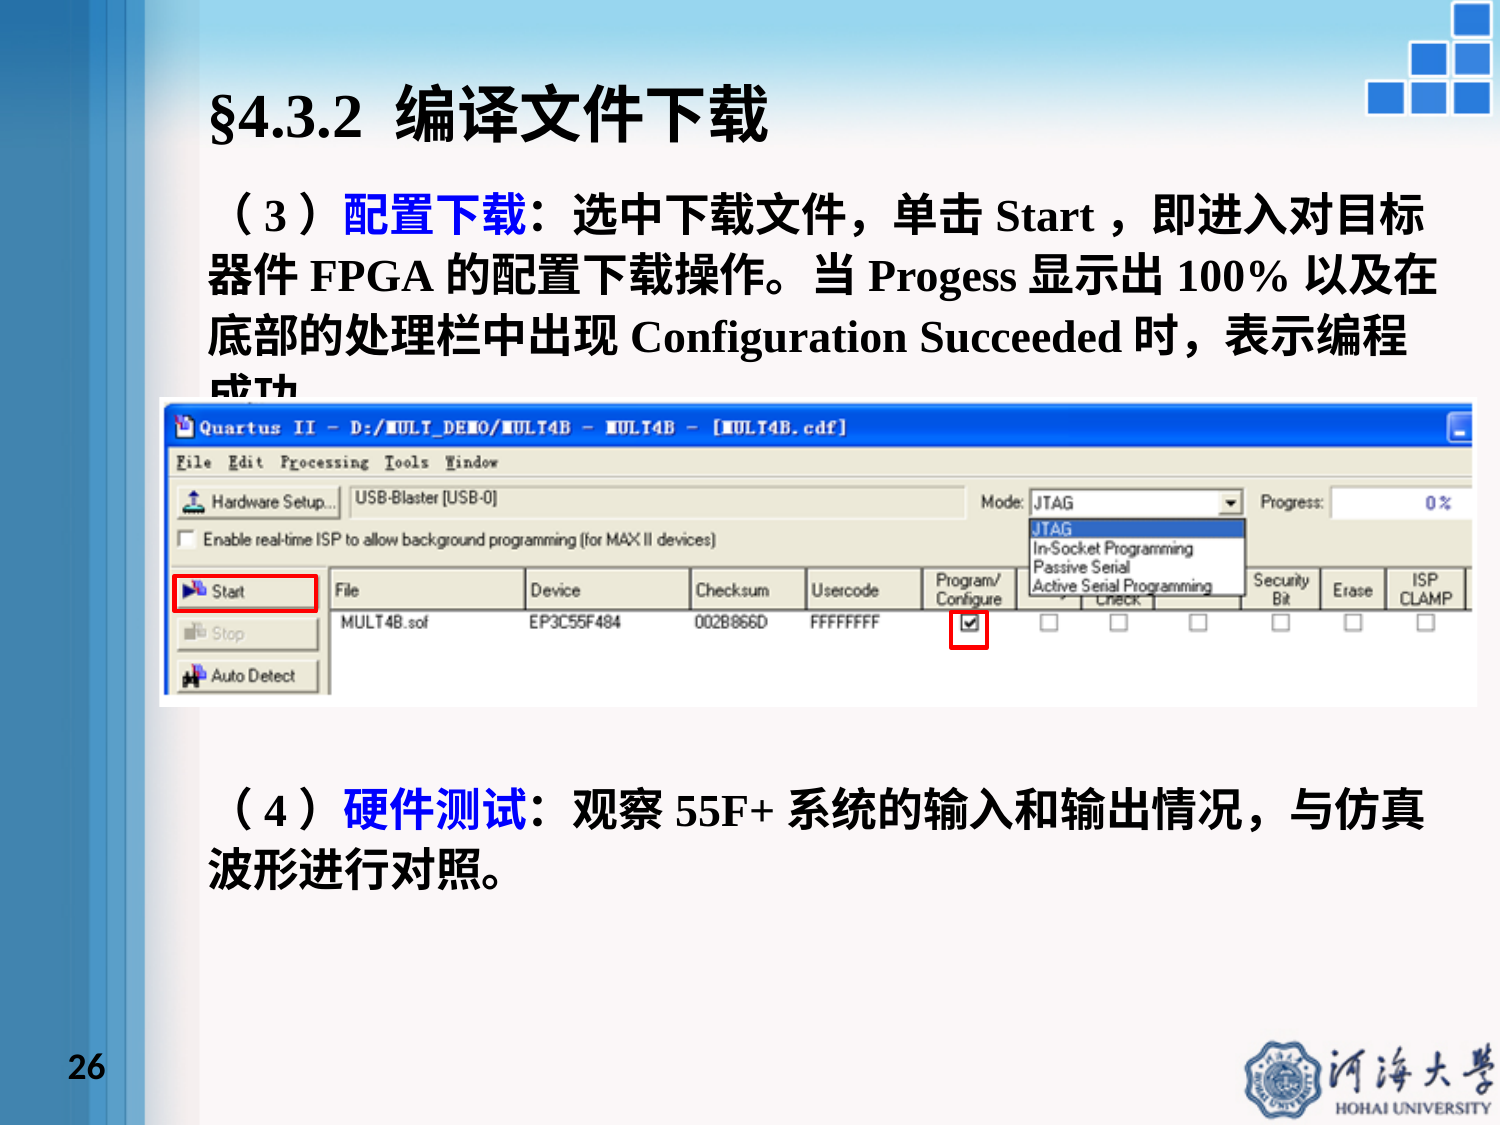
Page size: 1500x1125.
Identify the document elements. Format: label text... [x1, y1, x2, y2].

text_box 26 [53, 1035, 148, 1103]
text_box §4.3.2 编译文件下载 [192, 68, 1341, 161]
text_box （3）配置下载：选中下载文件，单击Start，即进入对目标器件FPGA的配置下载操作。当Progess显示出100%以及在底部的处理栏中出现Configuration Succeeded时，表示编程成功。 [192, 172, 1459, 395]
text_box （4）硬件测试：观察55F+系统的输入和输出情况，与仿真波形进行对照。 [192, 767, 1459, 904]
picture [0, 0, 1500, 1125]
